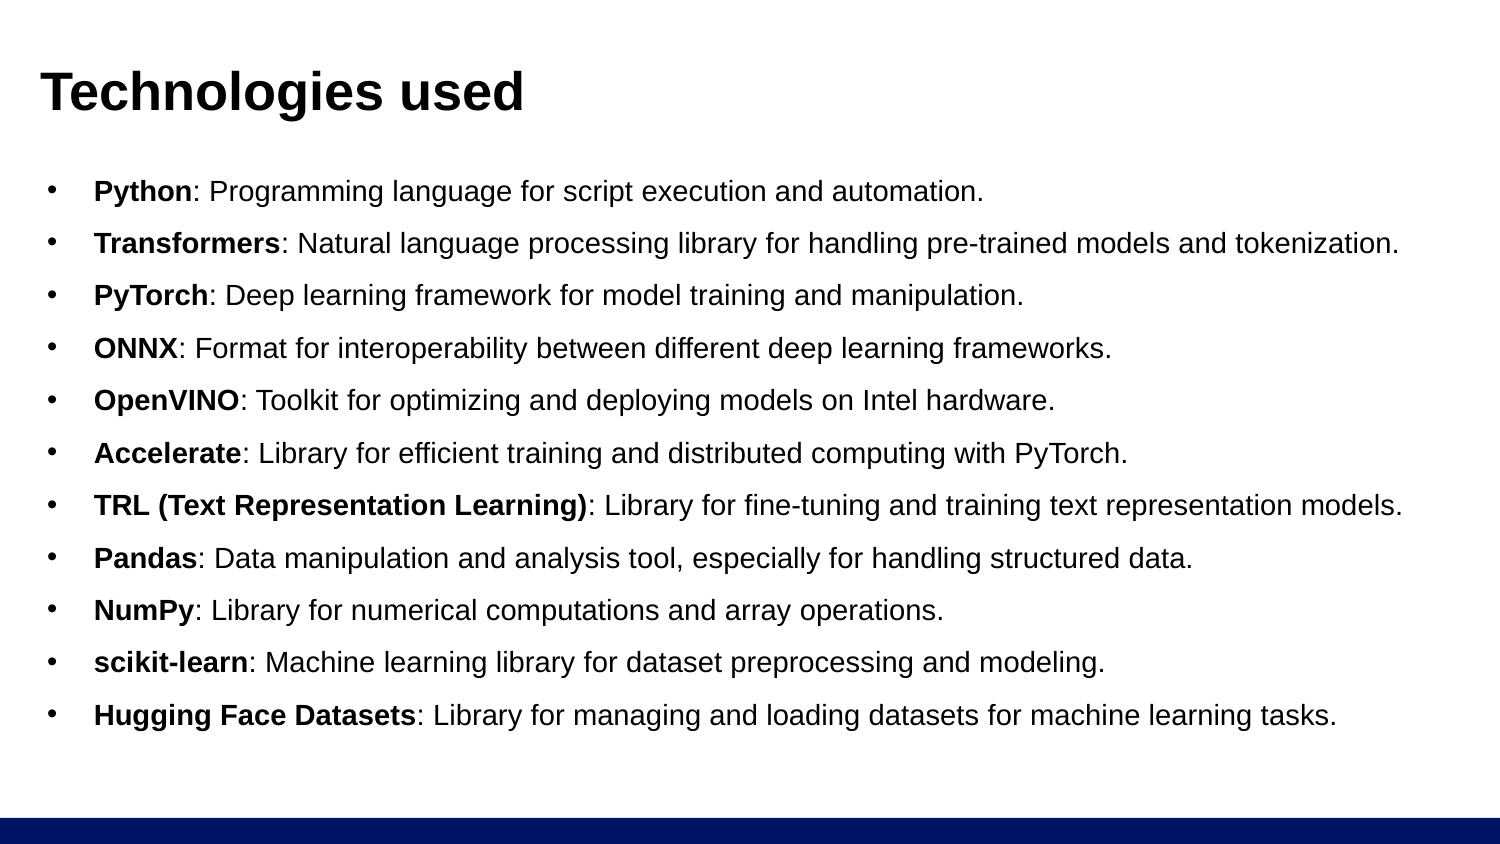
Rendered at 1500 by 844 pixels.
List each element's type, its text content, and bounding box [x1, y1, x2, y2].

text_box Python: Programming language for script execution and automation. Transformers: Natural language processing library for handling pre-trained models and tokenization. PyTorch: Deep learning framework for model training and manipulation. ONNX: Format for interoperability between different deep learning frameworks. OpenVINO: Toolkit for optimizing and deploying models on Intel hardware. Accelerate: Library for efficient training and distributed computing with PyTorch. TRL (Text Representation Learning): Library for fine-tuning and training text representation models. Pandas: Data manipulation and analysis tool, especially for handling structured data. NumPy: Library for numerical computations and array operations. scikit-learn: Machine learning library for dataset preprocessing and modeling. Hugging Face Datasets: Library for managing and loading datasets for machine learning tasks. [32, 146, 1420, 739]
picture [0, 817, 1500, 844]
title Technologies used [29, 37, 903, 198]
